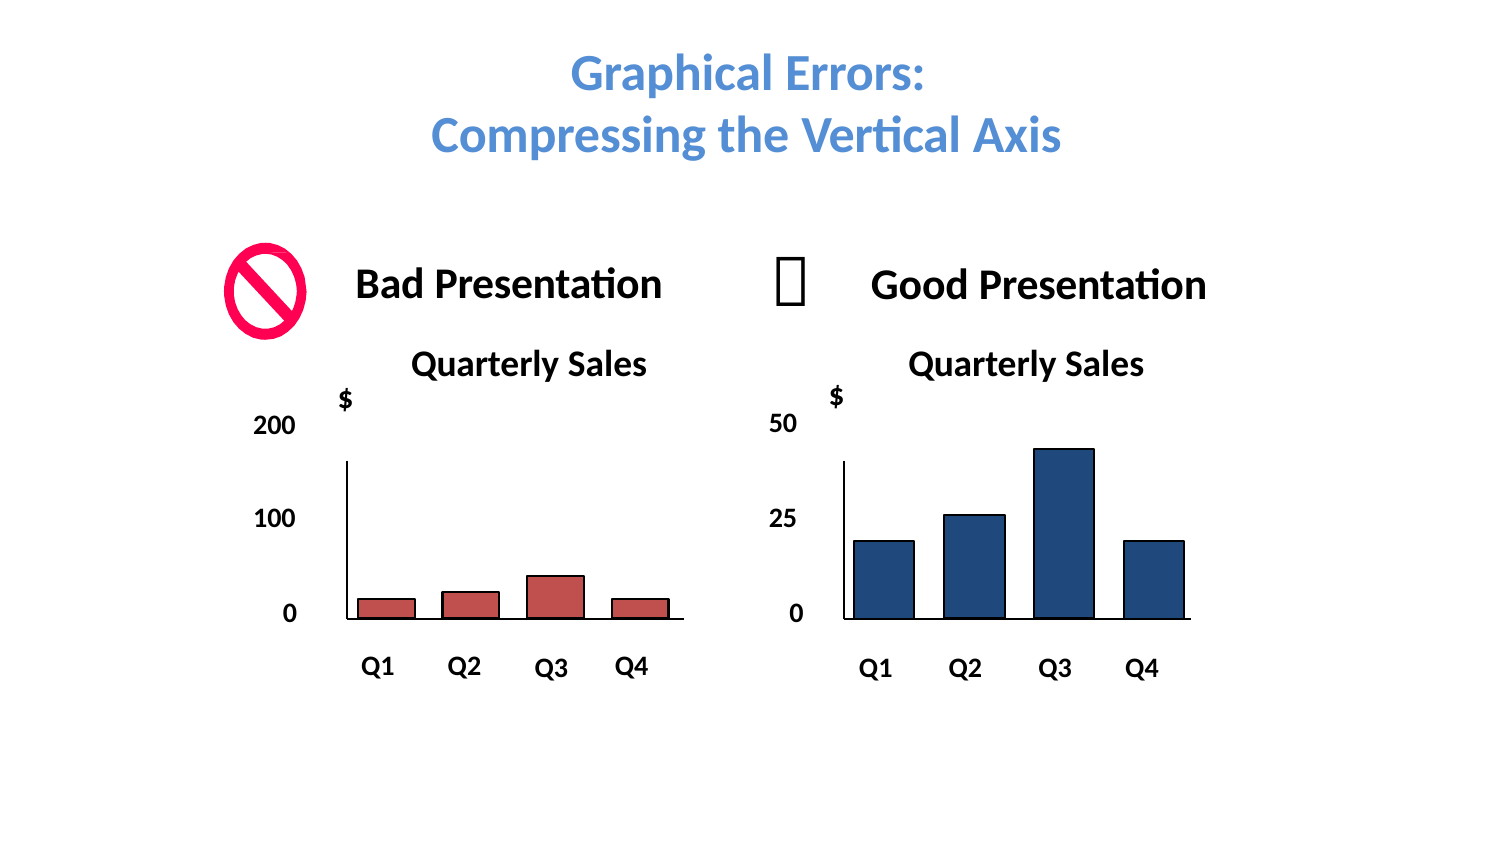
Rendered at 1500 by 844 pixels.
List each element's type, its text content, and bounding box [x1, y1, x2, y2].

text_box Good Presentation [868, 253, 1213, 309]
text_box 50 [766, 402, 800, 439]
text_box  [768, 235, 827, 321]
text_box 100 [250, 497, 298, 534]
text_box 200 [250, 404, 298, 441]
text_box Quarterly Sales [409, 336, 651, 384]
text_box Q2 [946, 647, 985, 683]
text_box $ [826, 372, 847, 412]
text_box Q4 [612, 645, 651, 682]
text_box Q4 [1123, 646, 1162, 683]
text_box 0 [280, 592, 300, 628]
text_box Quarterly Sales [906, 337, 1148, 385]
text_box Q1 Q2 [358, 645, 482, 682]
text_box Q3 [1036, 647, 1075, 683]
title Graphical Errors: Compressing the Vertical Axis [429, 36, 1071, 180]
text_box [223, 242, 307, 340]
text_box 0 [787, 592, 806, 628]
text_box $ [335, 374, 356, 415]
text_box Bad Presentation [353, 252, 669, 307]
text_box Q1 [856, 647, 895, 683]
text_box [345, 460, 685, 621]
text_box Q3 [532, 646, 571, 683]
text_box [842, 447, 1191, 621]
text_box 25 [766, 496, 800, 533]
